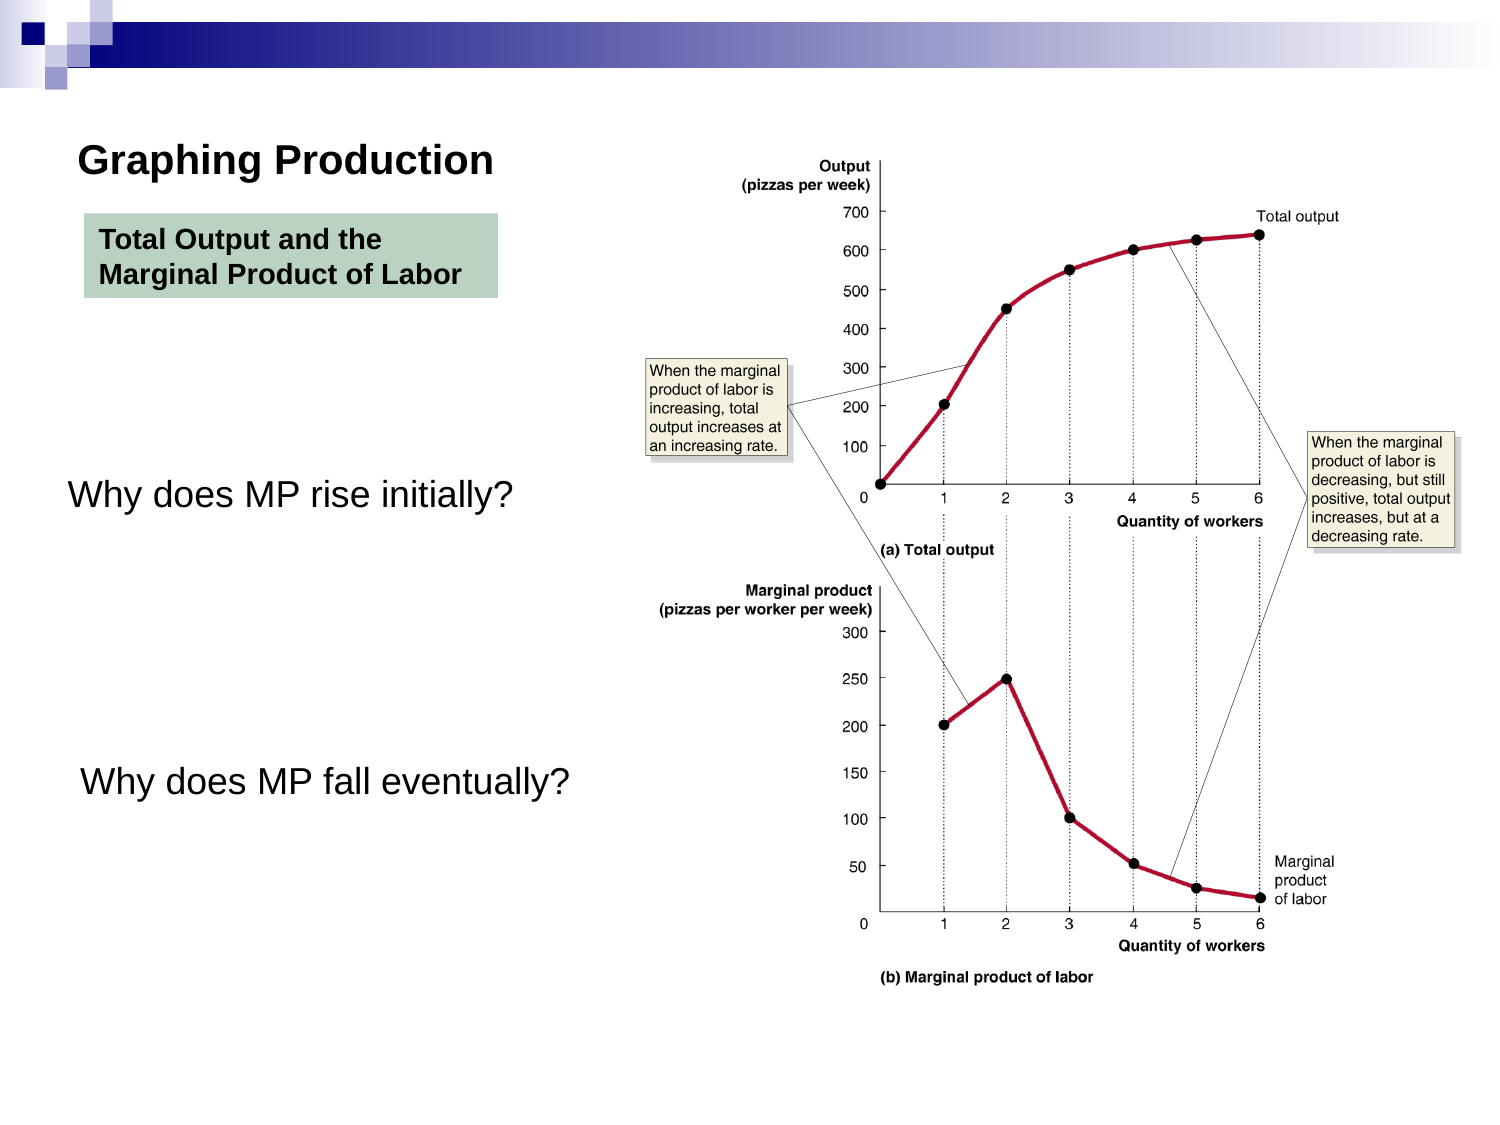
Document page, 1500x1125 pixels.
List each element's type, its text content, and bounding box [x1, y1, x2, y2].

text_box Total Output and the Marginal Product of Labor [84, 213, 498, 298]
text_box [62, 200, 617, 327]
text_box Why does MP fall eventually? [65, 749, 586, 810]
picture [624, 135, 1476, 995]
text_box Why does MP rise initially? [52, 462, 530, 523]
text_box Graphing Production [62, 125, 1064, 200]
